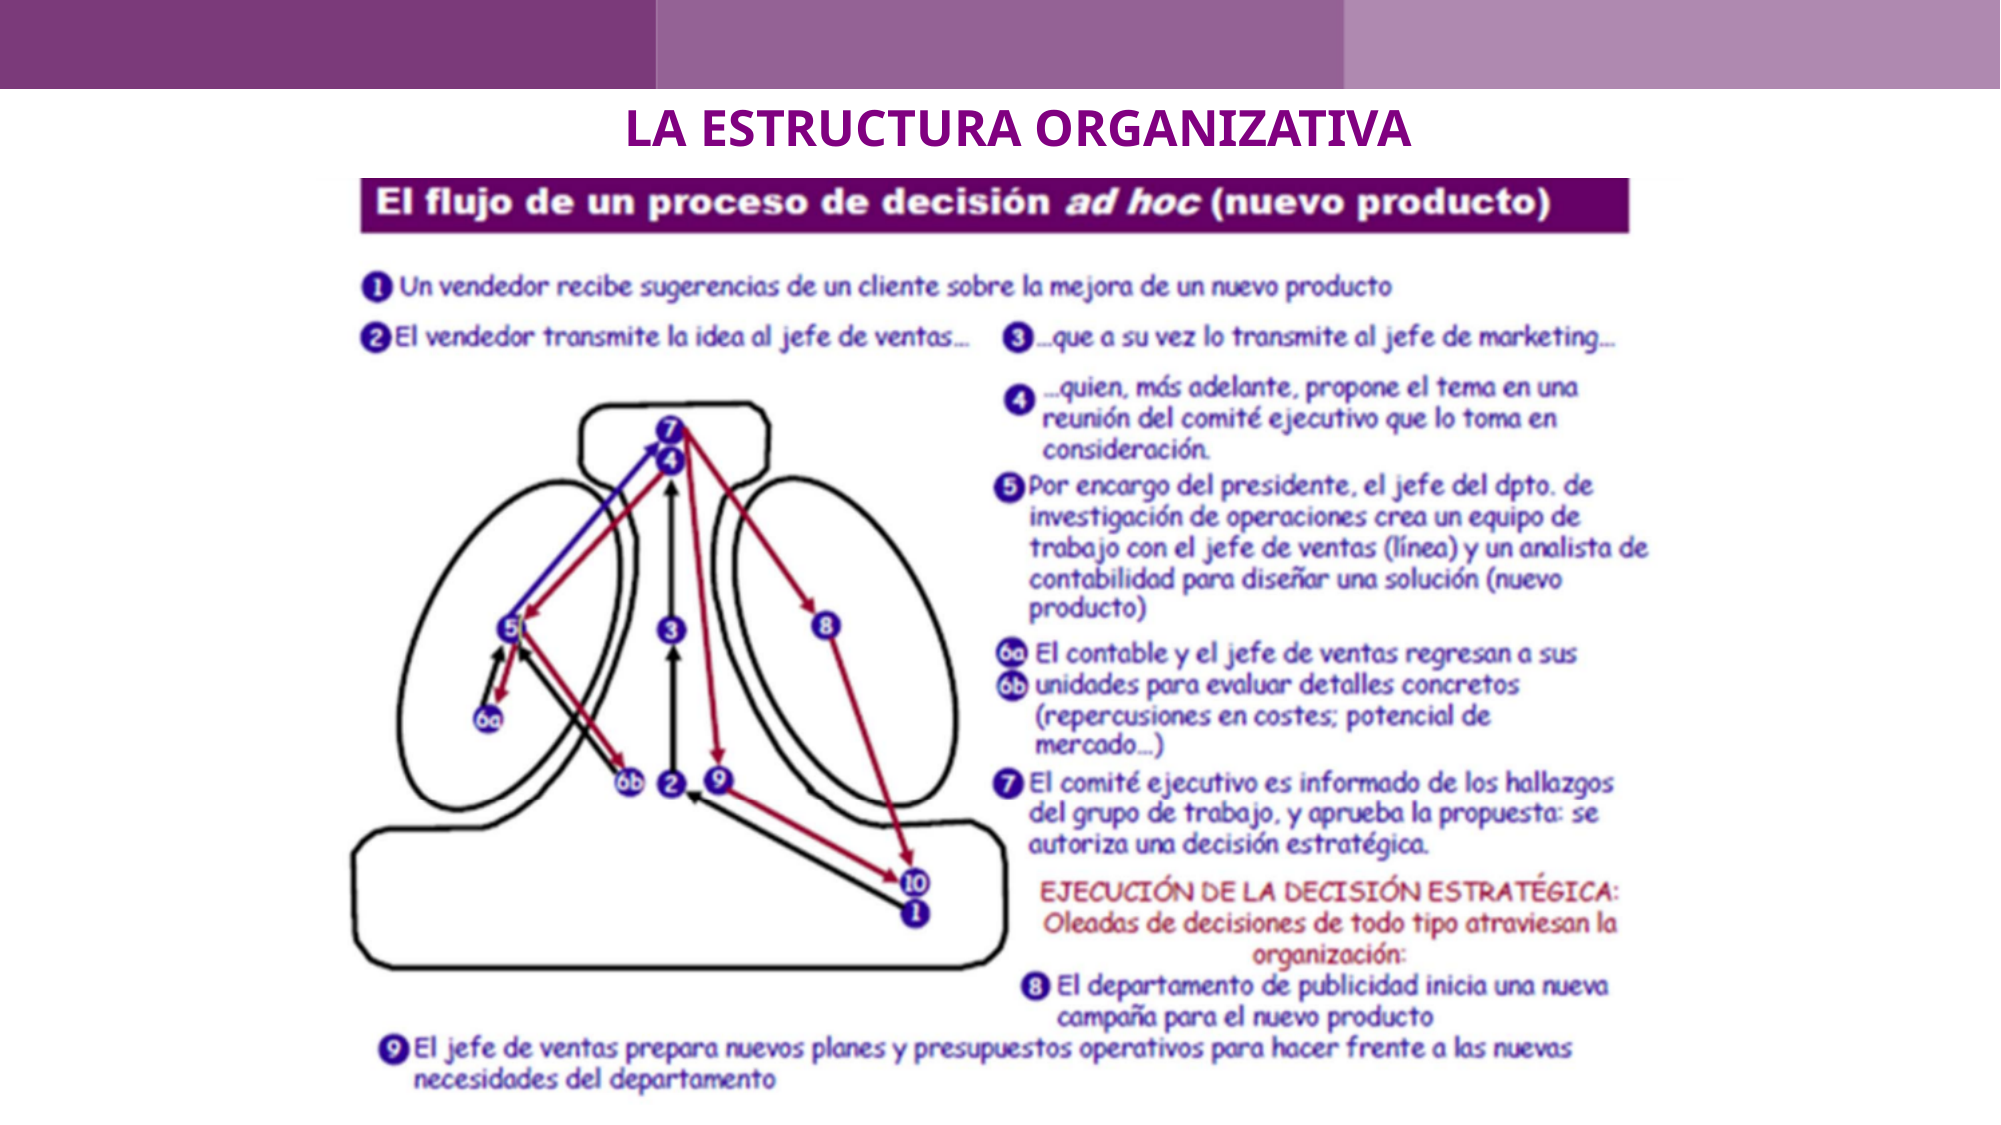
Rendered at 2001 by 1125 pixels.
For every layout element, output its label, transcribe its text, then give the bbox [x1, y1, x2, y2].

picture [316, 178, 1684, 1113]
text_box Partes de la organización y sus funciones (Mintzberg, 1984) [284, 168, 1569, 228]
text_box LA ESTRUCTURA ORGANIZATIVA [451, 89, 1586, 164]
picture [0, 0, 2000, 89]
